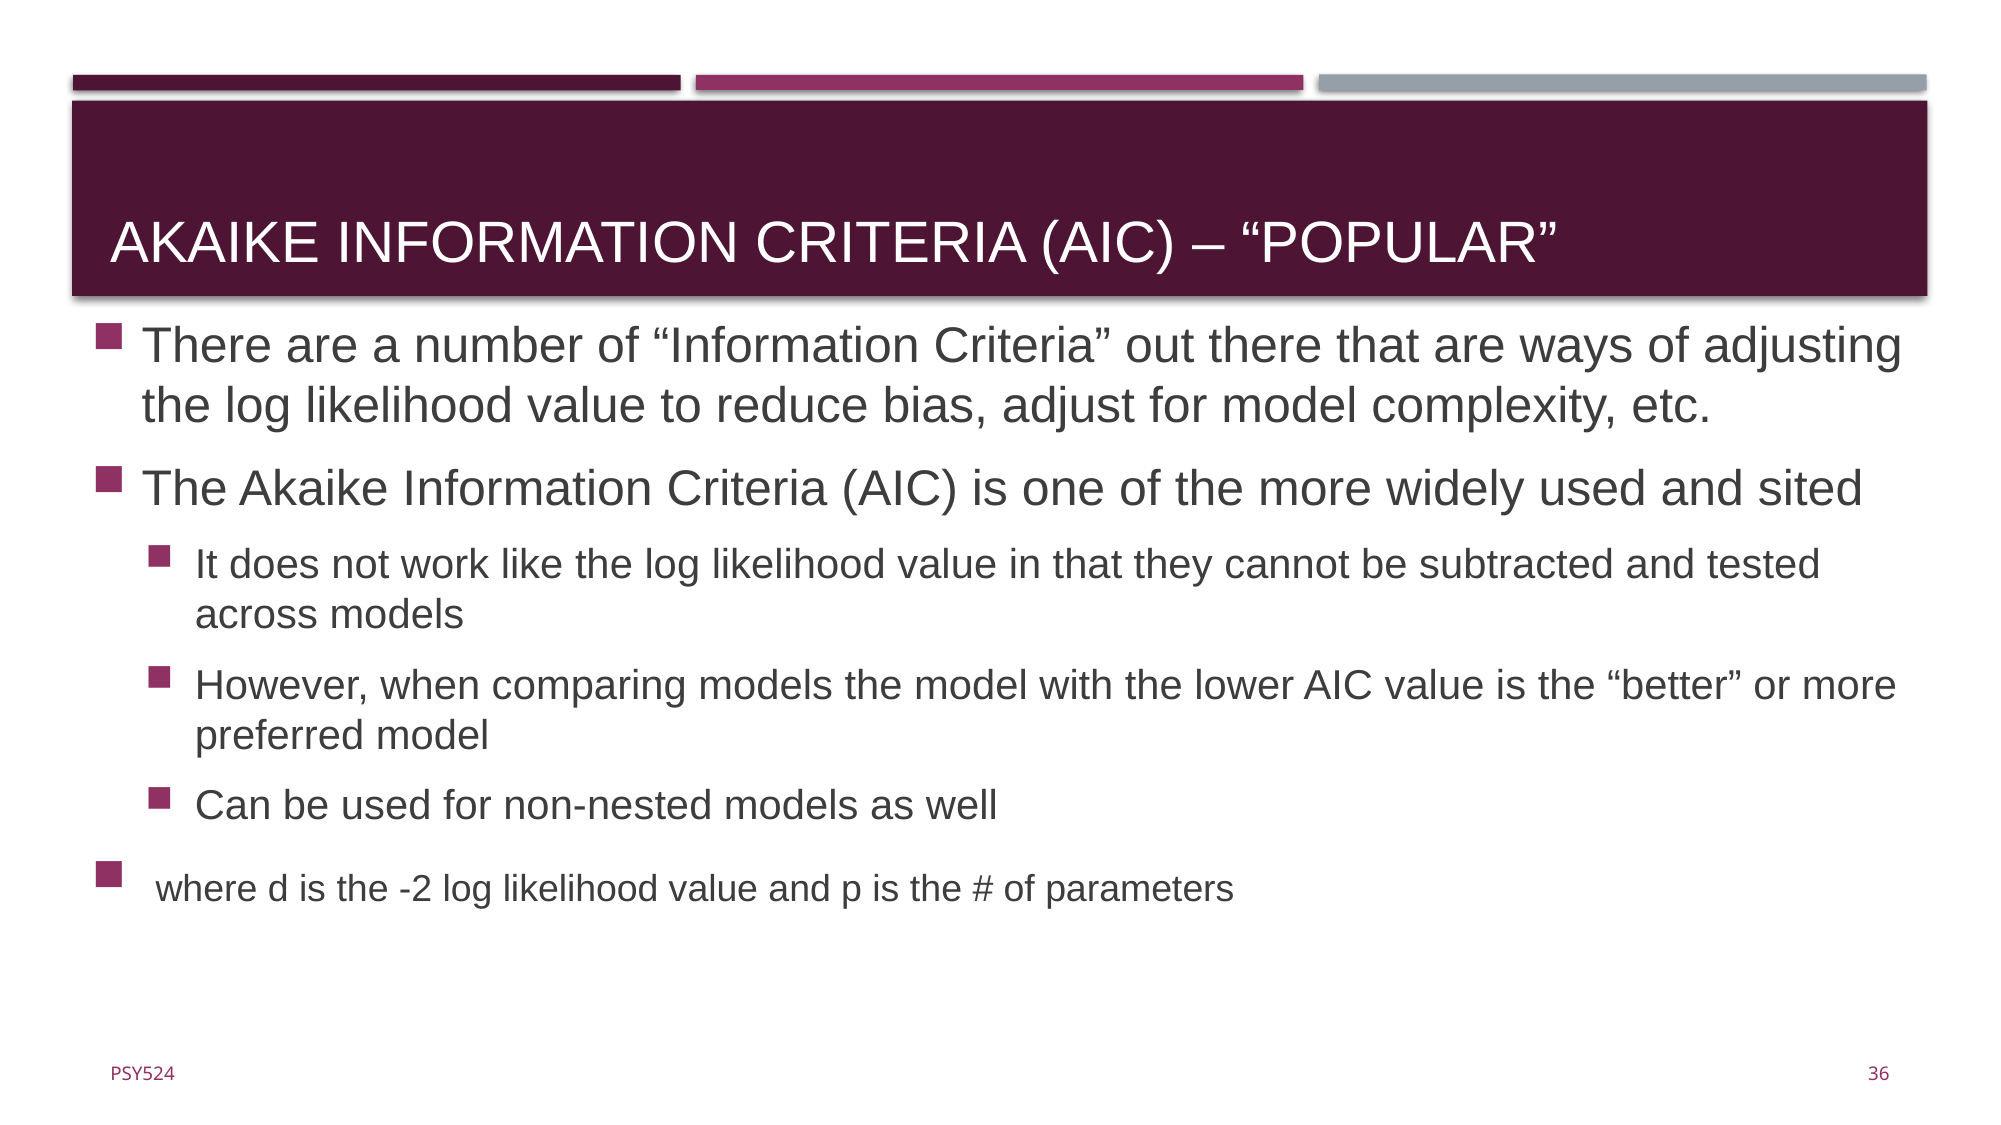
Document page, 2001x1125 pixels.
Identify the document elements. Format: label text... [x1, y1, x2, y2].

slide_number 36 [1732, 1044, 1905, 1105]
title Akaike Information Criteria (AIC) – “popular” [95, 115, 1905, 282]
footer Psy524 [95, 1044, 1230, 1105]
